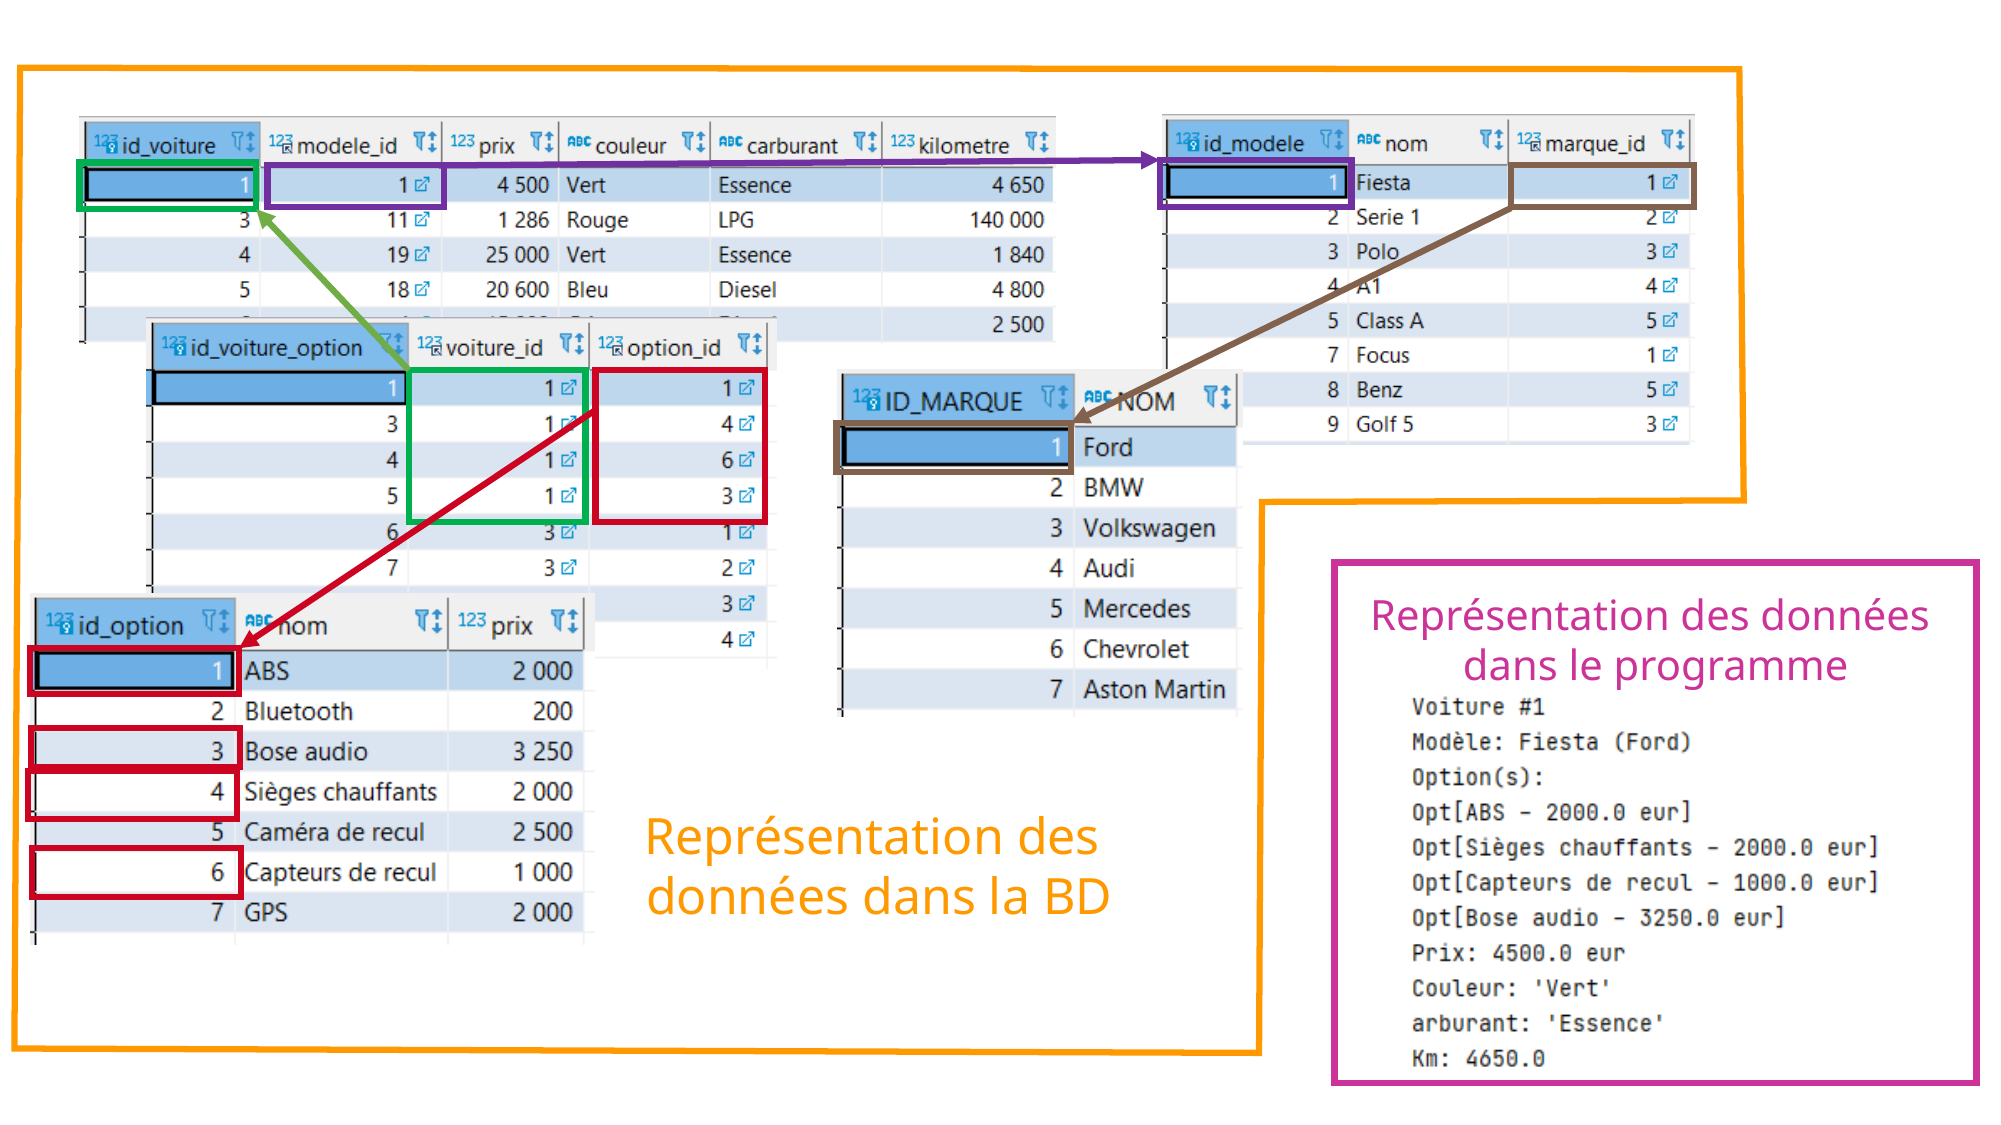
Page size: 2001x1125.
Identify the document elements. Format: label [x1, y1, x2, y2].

text_box [256, 209, 409, 371]
picture [30, 116, 1056, 945]
text_box [1334, 561, 1977, 1084]
text_box [239, 409, 596, 649]
picture [1402, 685, 1906, 1082]
text_box [438, 160, 1160, 166]
text_box [13, 66, 1745, 1054]
picture [837, 114, 1695, 718]
text_box [1070, 208, 1511, 424]
